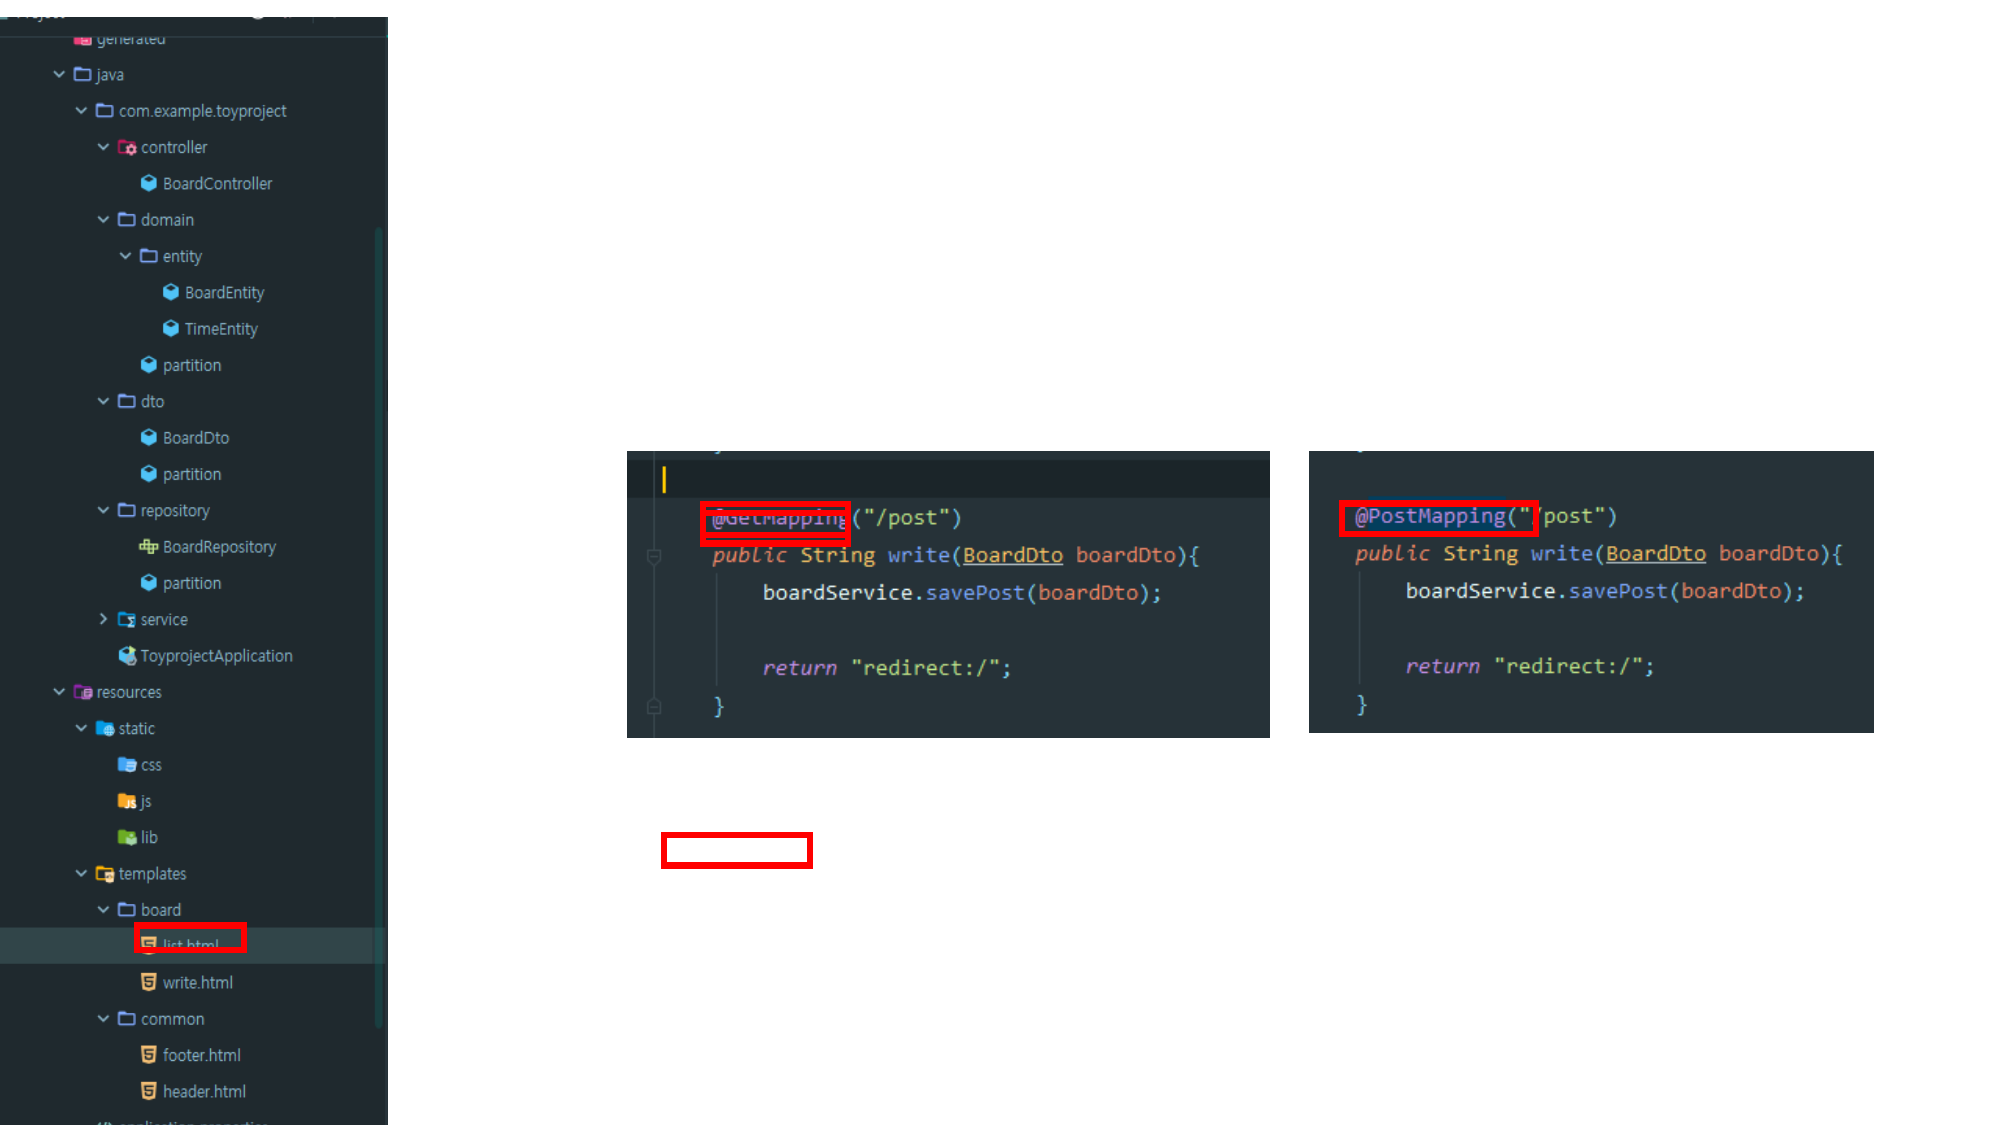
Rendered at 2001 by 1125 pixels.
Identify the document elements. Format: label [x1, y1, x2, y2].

picture [1309, 451, 1874, 734]
picture [627, 451, 1270, 738]
picture [0, 17, 388, 1125]
text_box [663, 834, 811, 867]
